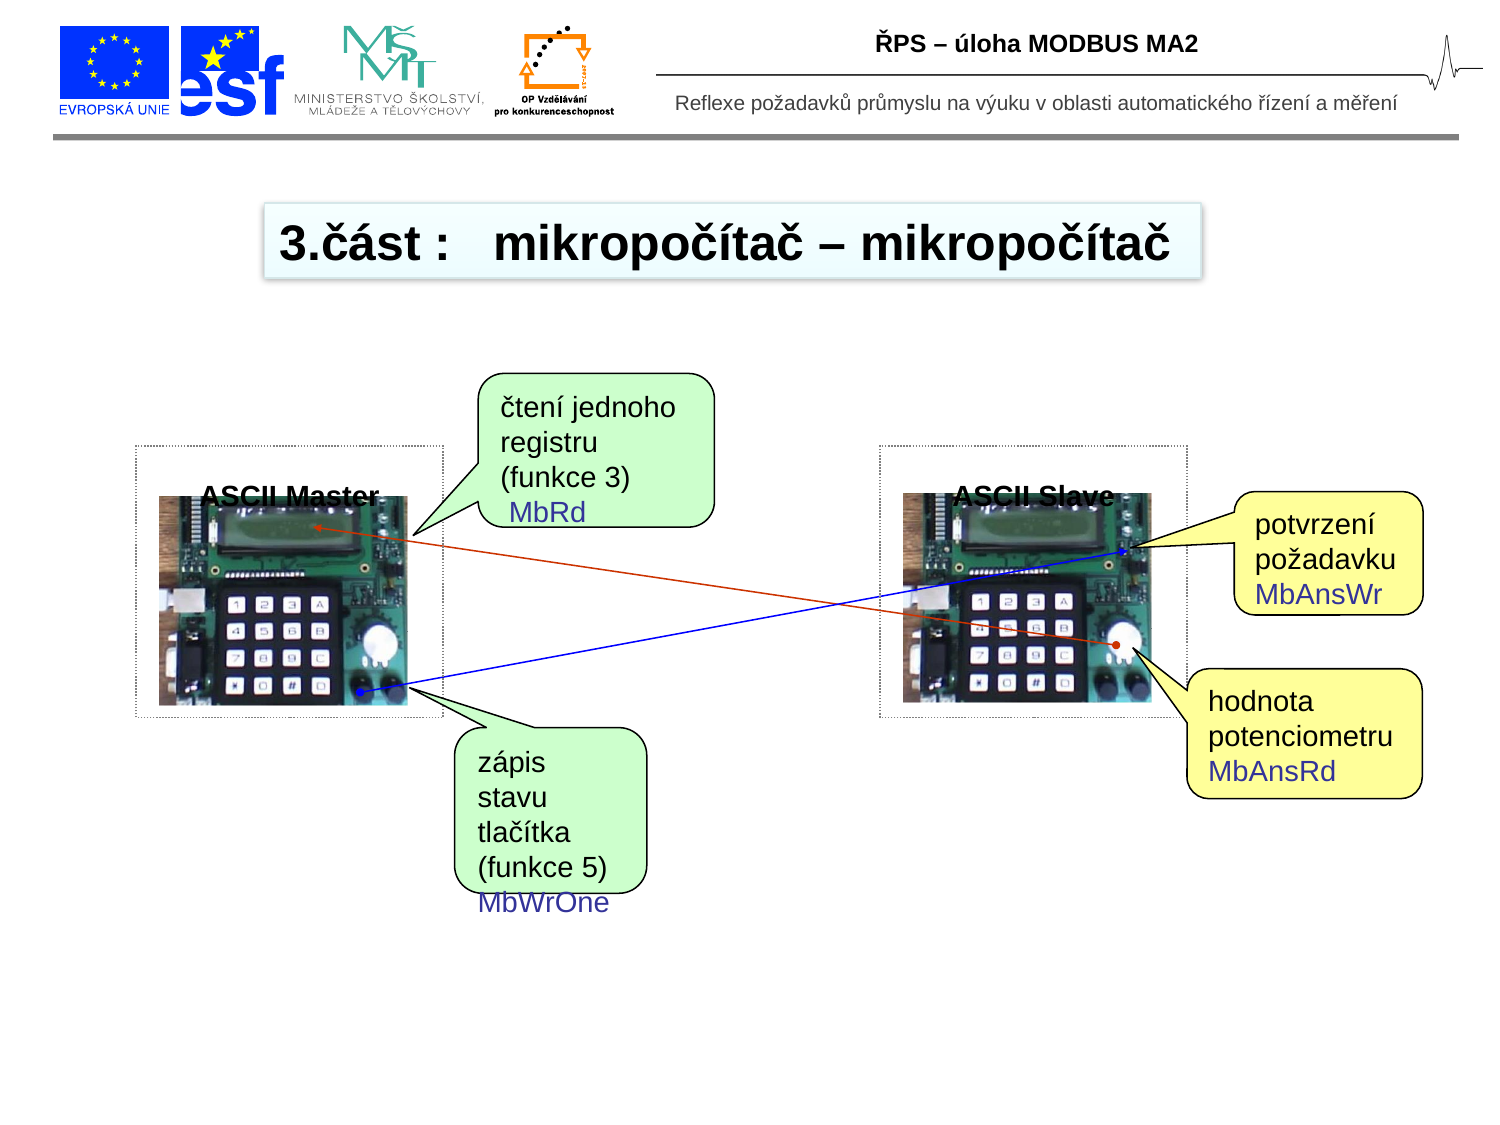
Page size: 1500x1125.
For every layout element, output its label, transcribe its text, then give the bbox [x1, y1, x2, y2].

text_box ASCII Master [136, 445, 444, 718]
text_box 3.část : mikropočítač – mikropočítač [264, 202, 1202, 279]
text_box potvrzení požadavku MbAnsWr [1157, 491, 1424, 616]
picture [656, 34, 1483, 91]
text_box ŘPS – úloha MODBUS MA2 [644, 20, 1430, 68]
text_box ASCII Slave [880, 446, 1188, 718]
picture [159, 496, 408, 707]
text_box hodnota potenciometru MbAnsRd [1157, 666, 1423, 799]
text_box čtení jednoho registru (funkce 3) MbRd [412, 373, 715, 536]
text_box zápis stavu tlačítka (funkce 5) MbWrOne [411, 688, 647, 894]
picture [903, 492, 1153, 703]
